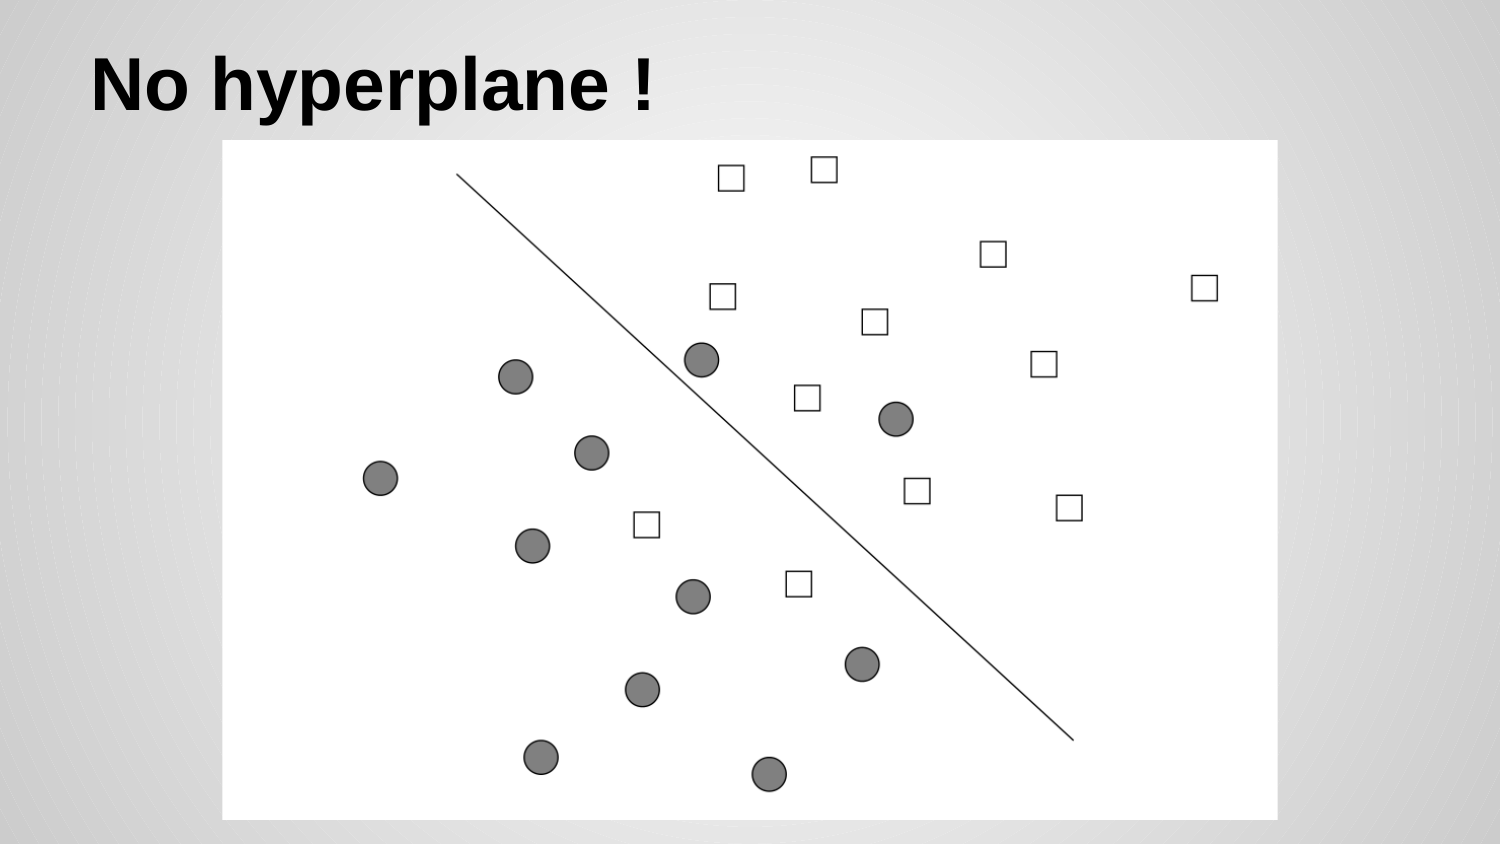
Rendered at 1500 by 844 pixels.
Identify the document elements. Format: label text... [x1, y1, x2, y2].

picture [222, 140, 1278, 820]
title No hyperplane ! [75, 0, 1425, 141]
